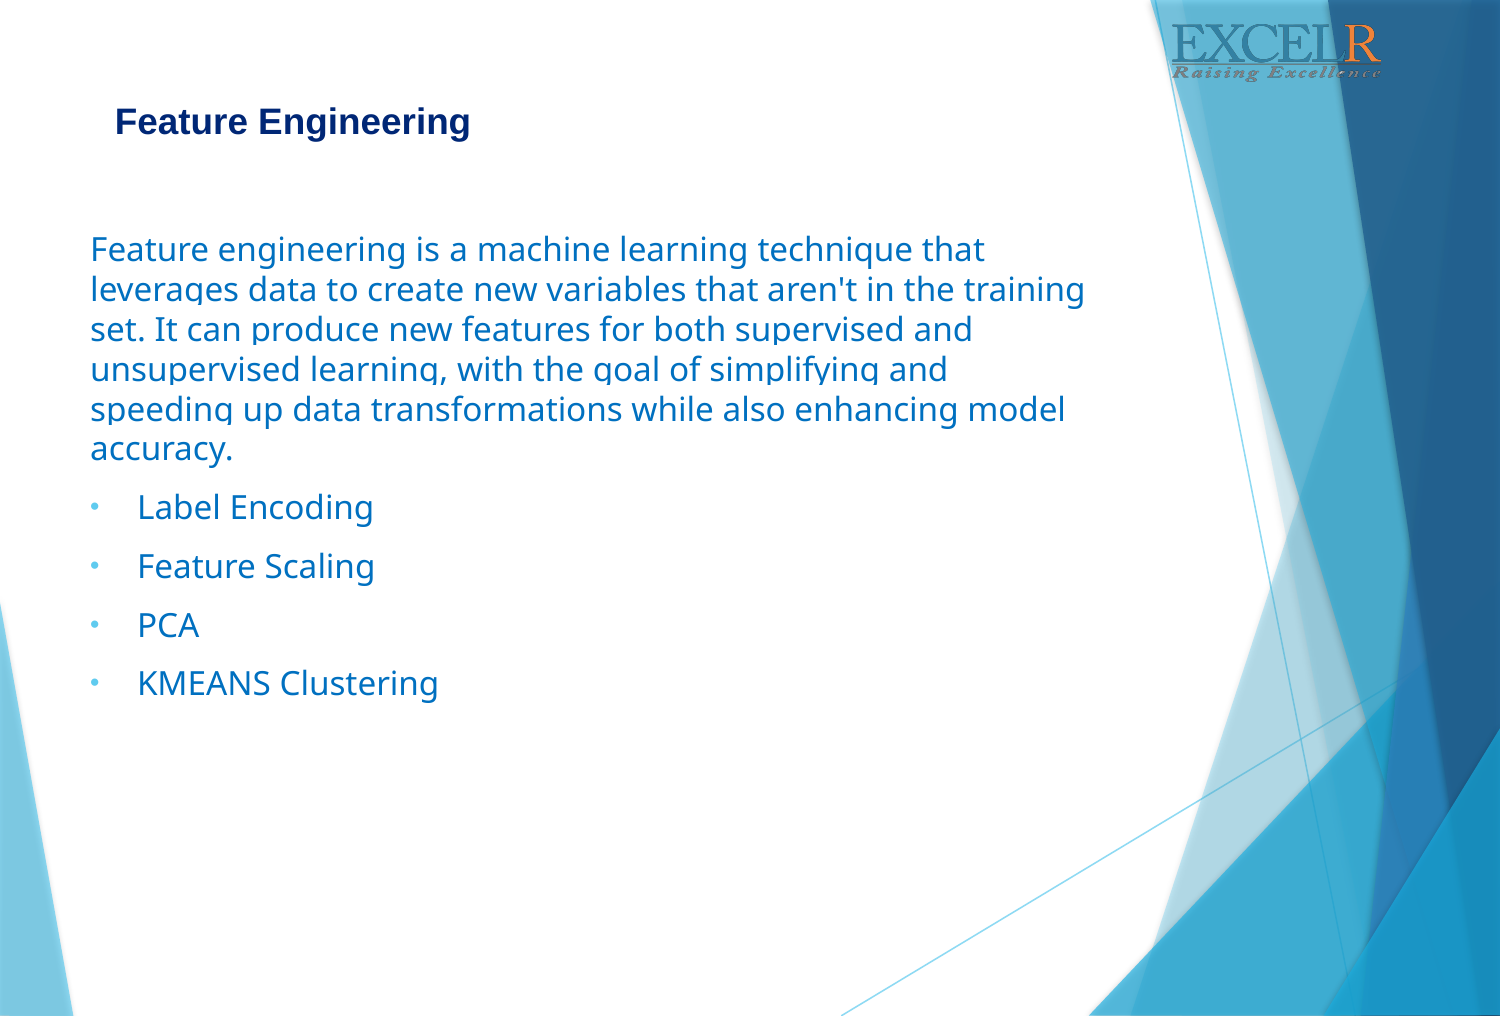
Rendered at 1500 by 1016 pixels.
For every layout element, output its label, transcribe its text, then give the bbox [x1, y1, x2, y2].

list Feature engineering is a machine learning technique that leverages data to create new variables that aren't in the training set. It can produce new features for both supervised and unsupervised learning, with the goal of simplifying and speeding up data transformations while also enhancing model accuracy. Label Encoding Feature Scaling PCA KMEANS Clustering [75, 220, 1117, 796]
picture [1171, 23, 1381, 83]
title Feature Engineering [99, 90, 627, 217]
